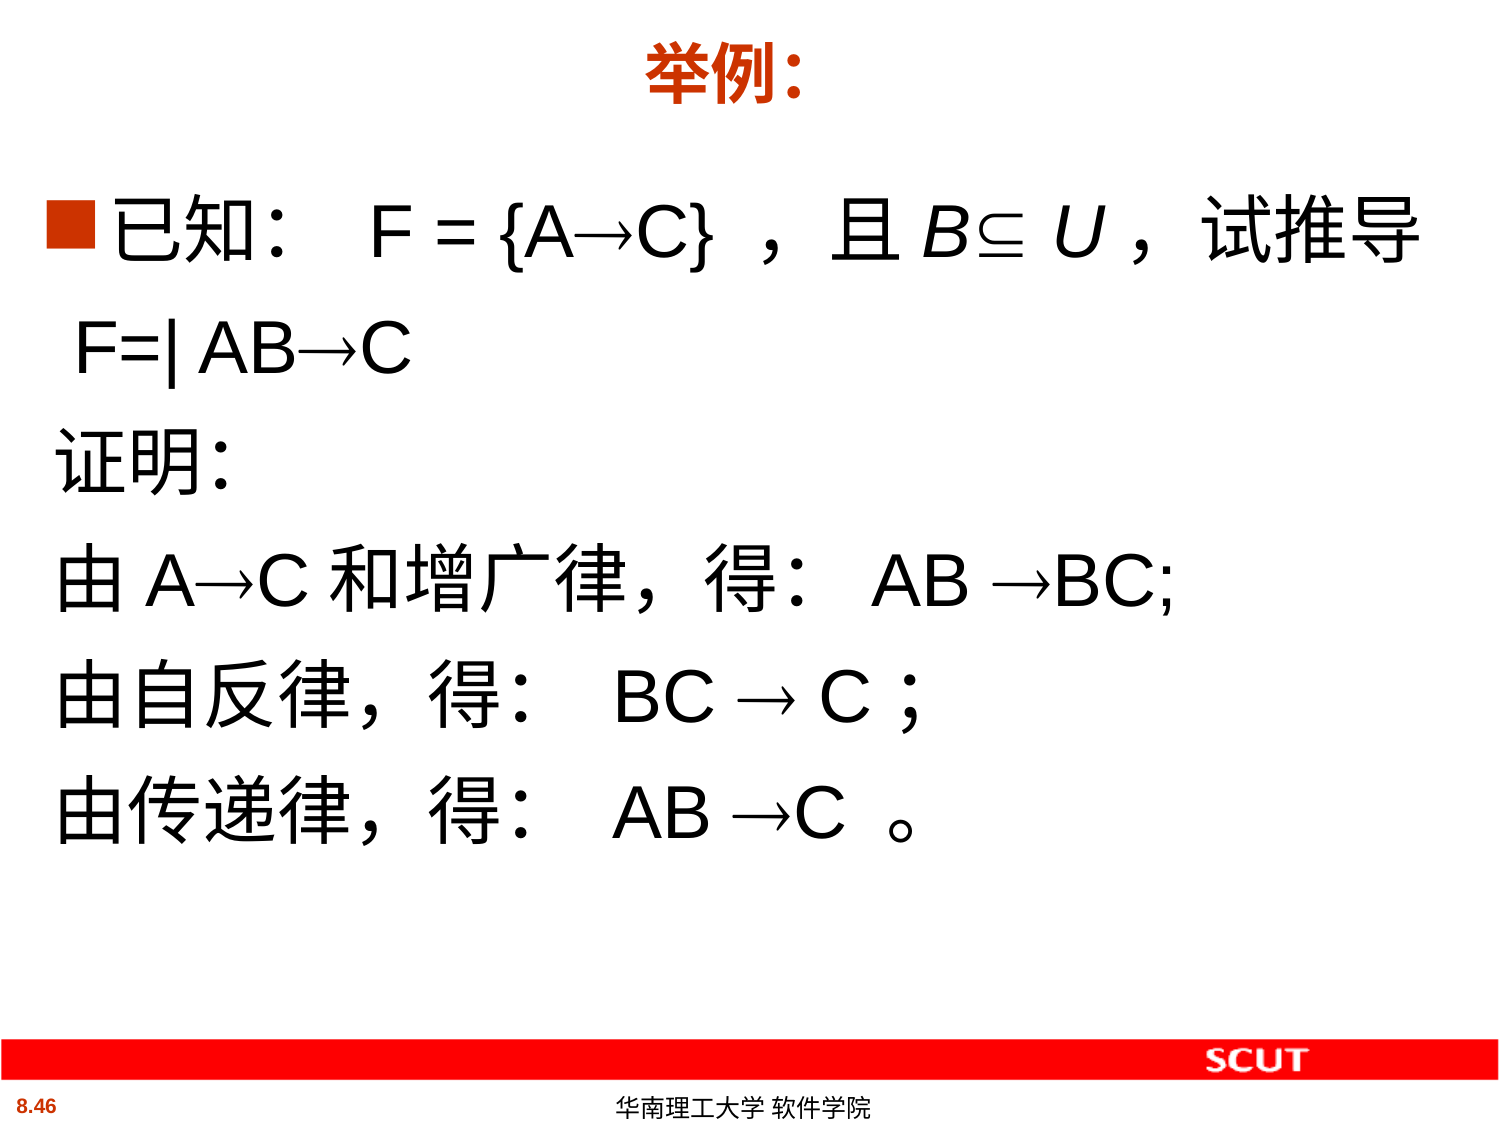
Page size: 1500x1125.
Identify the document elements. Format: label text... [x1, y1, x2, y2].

list 已知： F = {AC} ，且B U，试推导 F=| ABC 证明： 由AC和增广律，得：AB BC; 由自反律，得： BC  C； 由传递律，得： AB C 。 [37, 174, 1450, 1038]
picture [0, 1038, 1500, 1083]
title 举例： [37, 18, 1452, 120]
